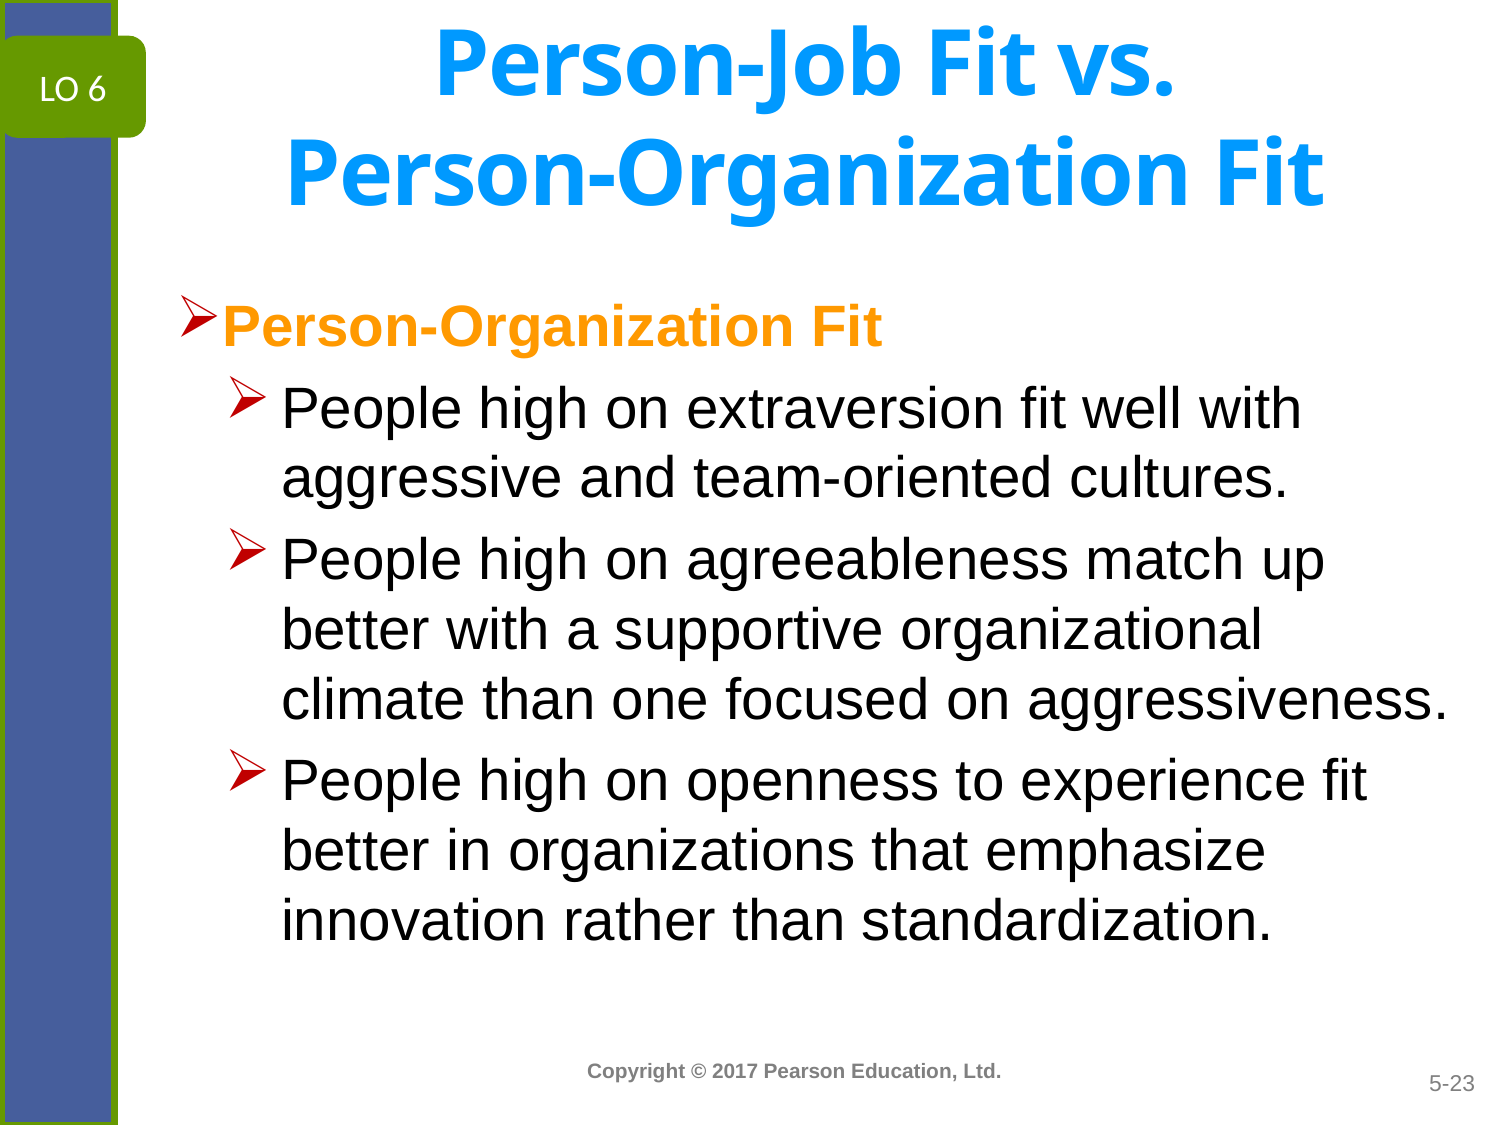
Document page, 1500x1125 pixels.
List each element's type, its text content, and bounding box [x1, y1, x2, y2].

text_box LO 6 [0, 33, 149, 140]
slide_number 5-23 [1405, 1048, 1499, 1117]
title Person-Job Fit vs. Person-Organization Fit [139, 16, 1471, 213]
list Person-Organization Fit People high on extraversion fit well with aggressive and team-oriented cultures. People high on agreeableness match up better with a supportive organizational climate than one focused on aggressiveness. People high on openness to experience fit better in organizations that emphasize innovation rather than standardization. [142, 280, 1477, 1025]
